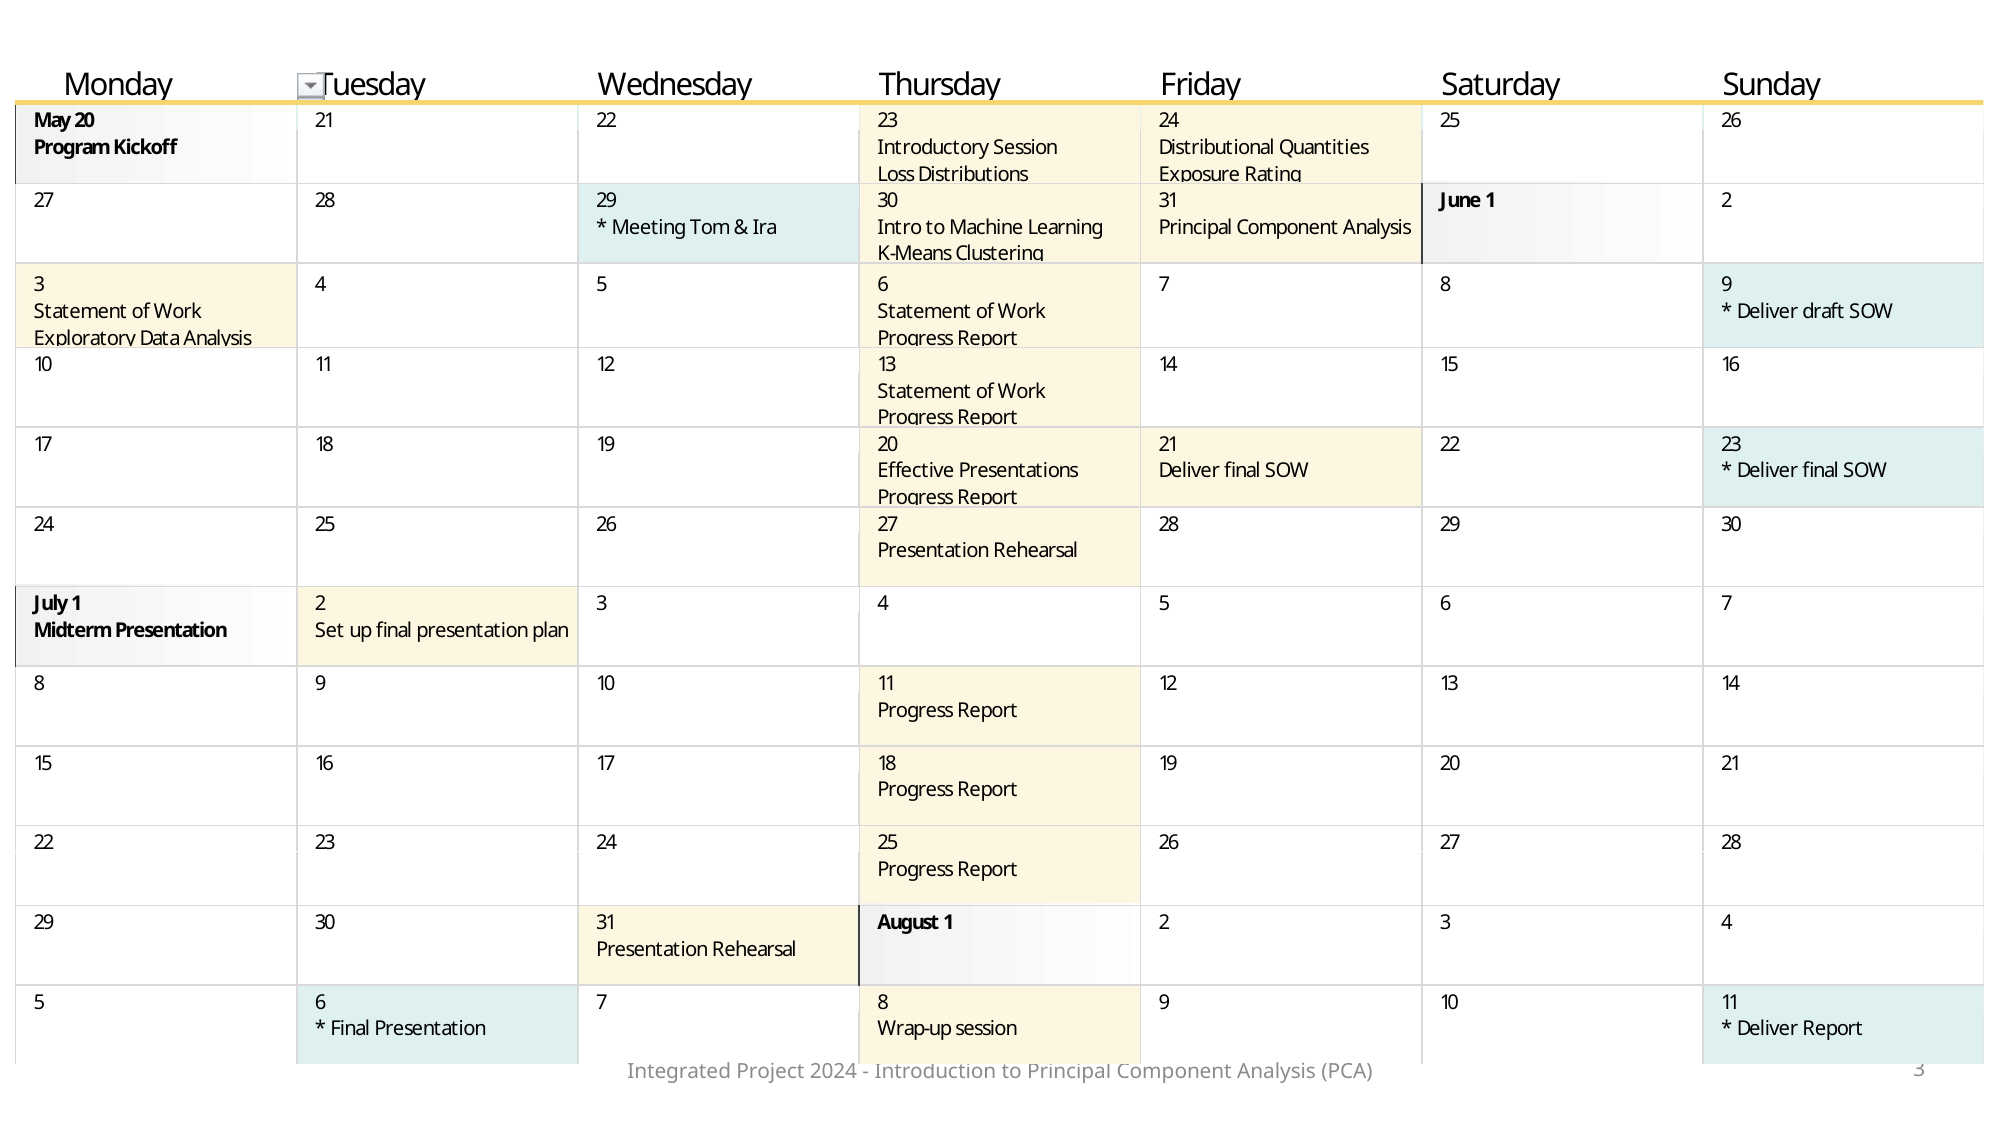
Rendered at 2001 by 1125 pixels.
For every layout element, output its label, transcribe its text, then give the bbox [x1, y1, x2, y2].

slide_number 3 [1473, 1066, 1941, 1100]
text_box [14, 59, 1986, 1066]
footer Integrated Project 2024 - Introduction to Principal Component Analysis (PCA) [604, 1066, 1396, 1100]
